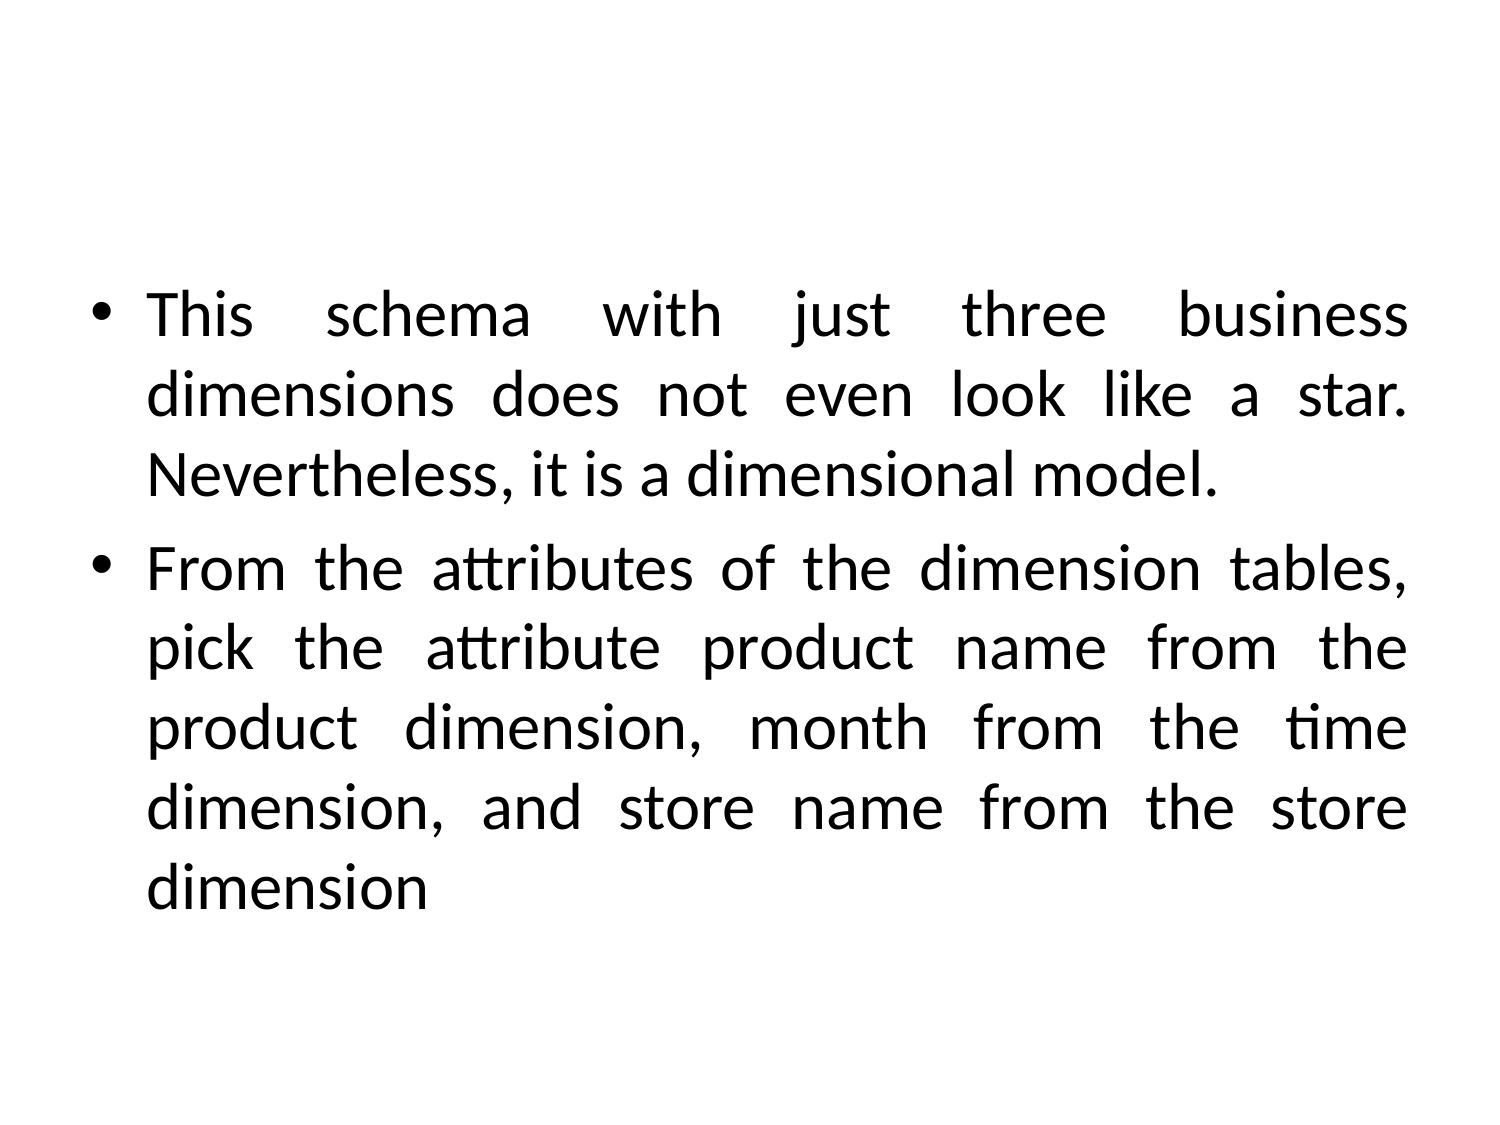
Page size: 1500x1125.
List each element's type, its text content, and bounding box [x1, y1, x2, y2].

list This schema with just three business dimensions does not even look like a star. Nevertheless, it is a dimensional model. From the attributes of the dimension tables, pick the attribute product name from the product dimension, month from the time dimension, and store name from the store dimension [75, 262, 1425, 1005]
